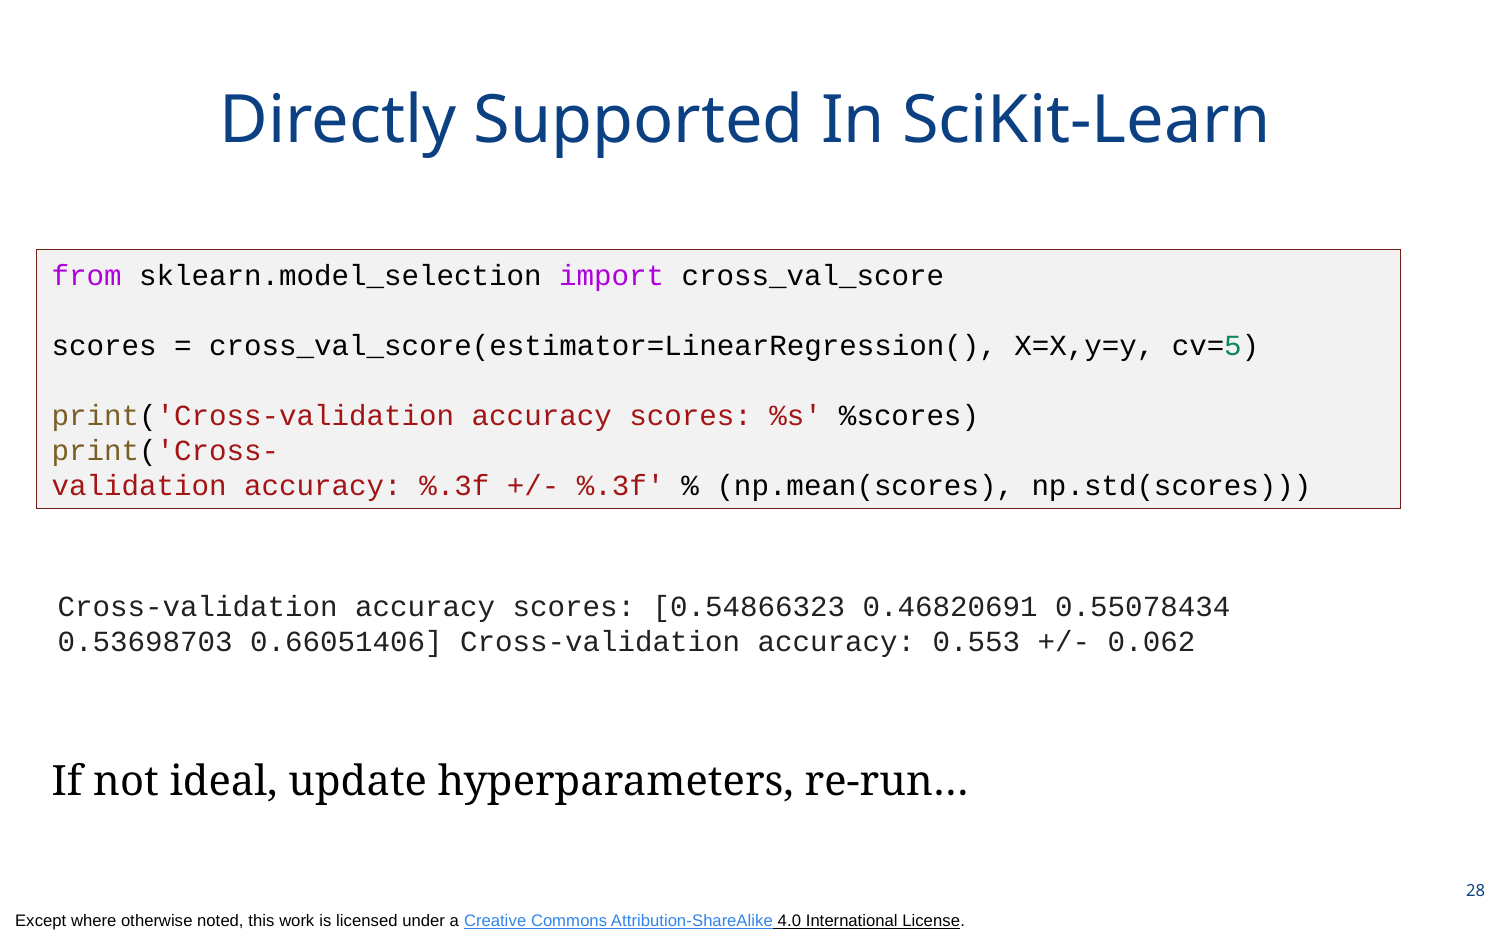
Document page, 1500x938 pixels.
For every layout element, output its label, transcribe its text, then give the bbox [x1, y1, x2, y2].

text_box from sklearn.model_selection import cross_val_score scores = cross_val_score(estimator=LinearRegression(), X=X,y=y, cv=5) print('Cross-validation accuracy scores: %s' %scores) print('Cross-validation accuracy: %.3f +/- %.3f' % (np.mean(scores), np.std(scores))) [36, 249, 1401, 509]
title Directly Supported In SciKit-Learn [76, 26, 1416, 205]
text_box If not ideal, update hyperparameters, re-run… [36, 746, 1226, 812]
slide_number 28 [1432, 866, 1500, 917]
text_box Cross-validation accuracy scores: [0.54866323 0.46820691 0.55078434 0.53698703 0.66051406] Cross-validation accuracy: 0.553 +/- 0.062 [42, 579, 1381, 665]
